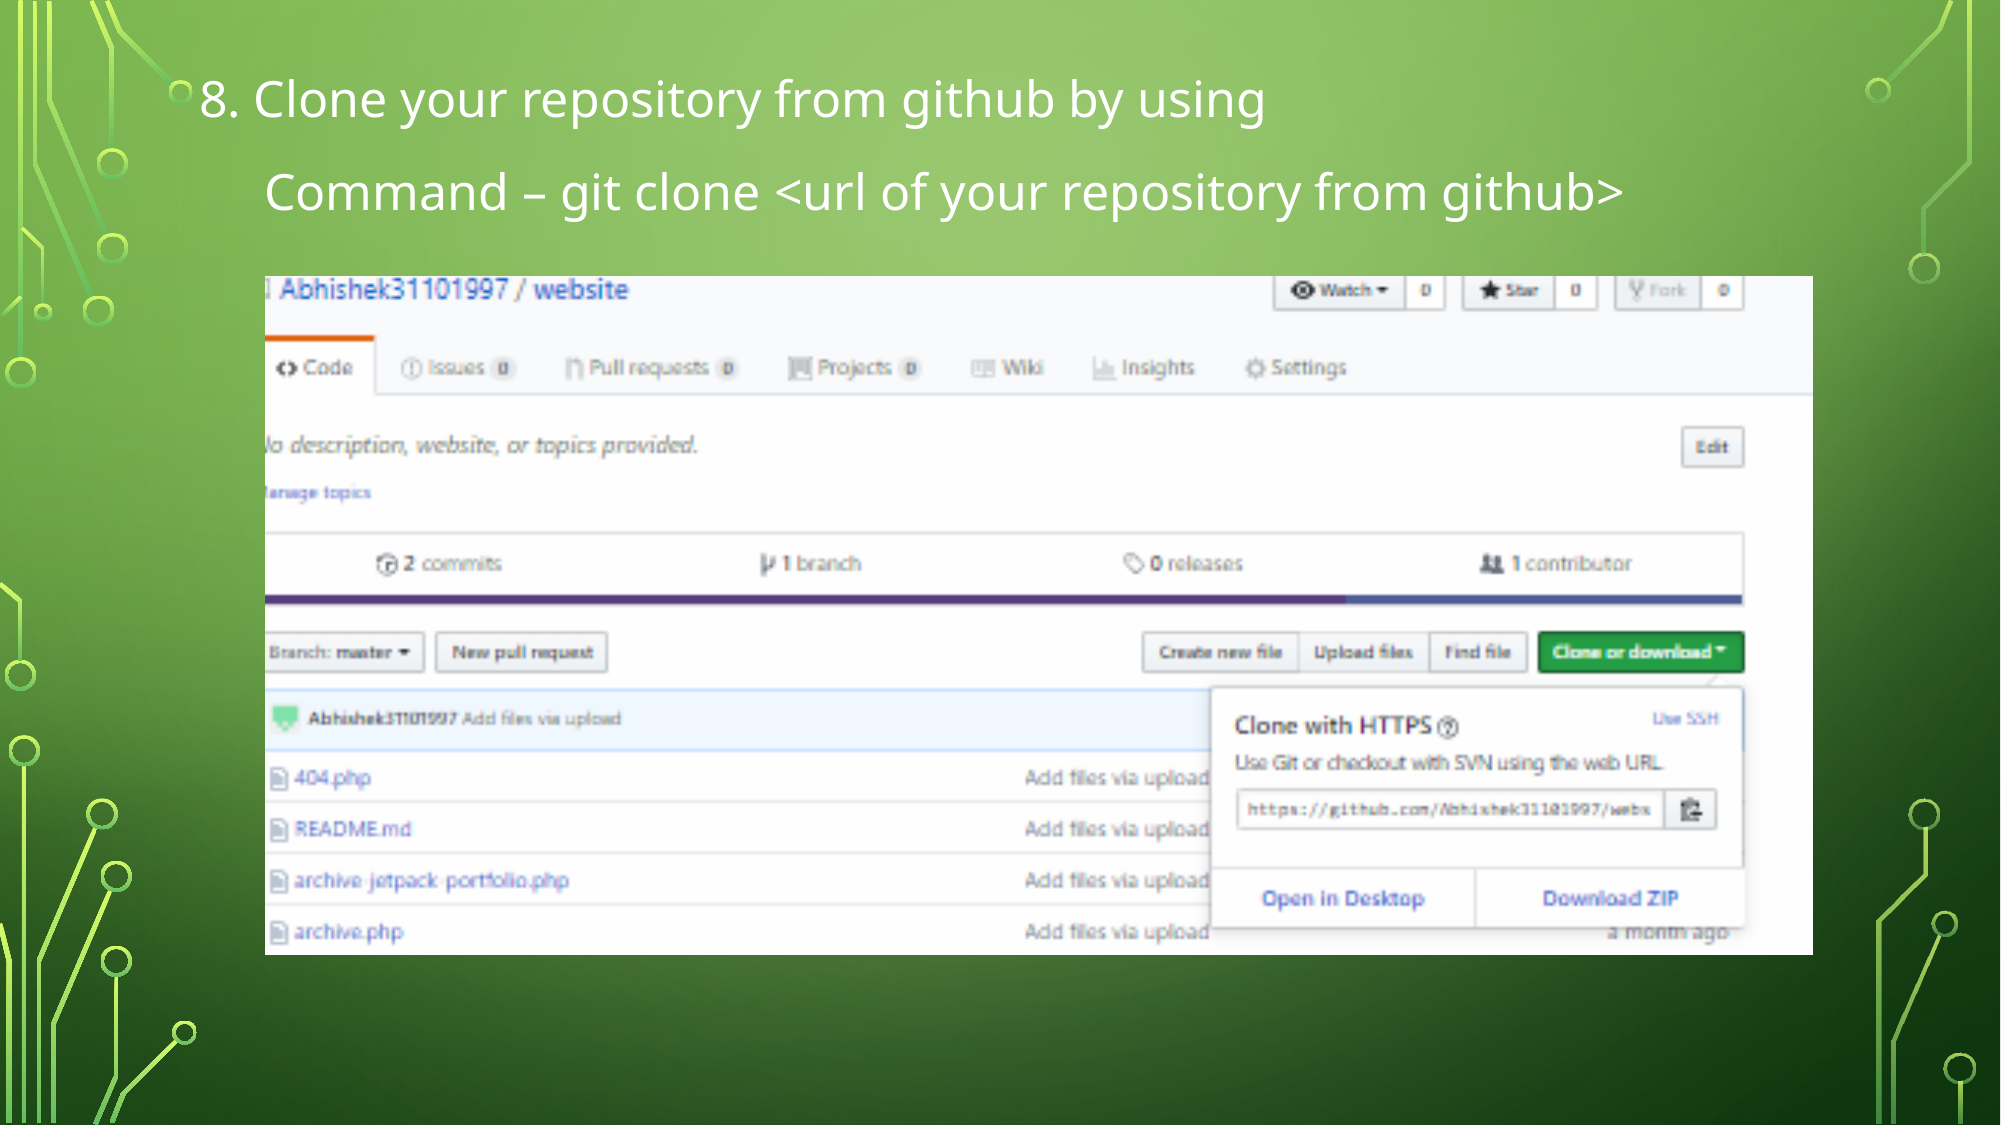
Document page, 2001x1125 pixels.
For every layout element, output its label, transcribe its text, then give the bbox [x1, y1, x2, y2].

list 8. Clone your repository from github by using Command – git clone <url of your repository from github> [184, 47, 1813, 1050]
picture [265, 275, 1813, 955]
